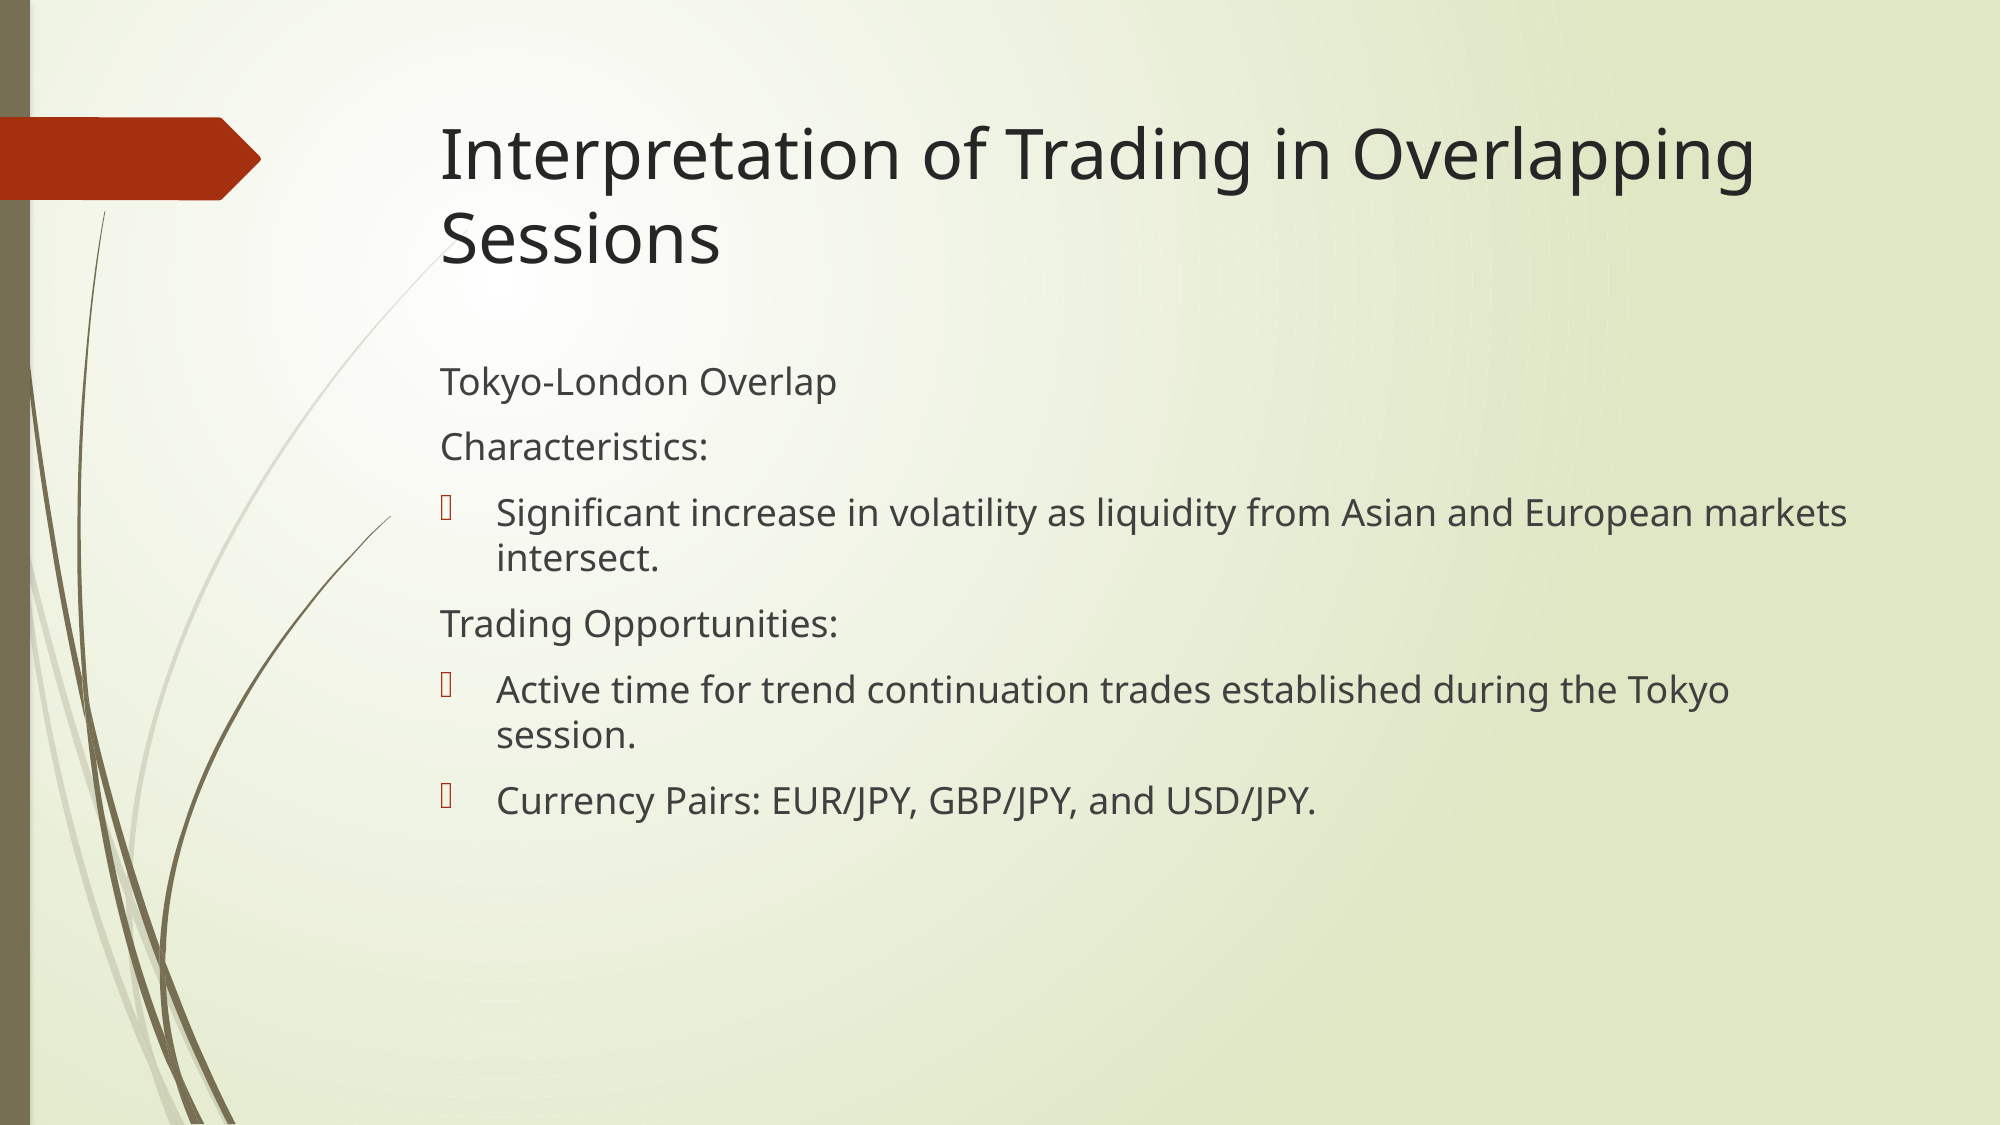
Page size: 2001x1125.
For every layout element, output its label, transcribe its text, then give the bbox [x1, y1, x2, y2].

title Interpretation of Trading in Overlapping Sessions [425, 102, 1838, 285]
list Tokyo-London Overlap Characteristics: Significant increase in volatility as liquidity from Asian and European markets intersect. Trading Opportunities: Active time for trend continuation trades established during the Tokyo session. Currency Pairs: EUR/JPY, GBP/JPY, and USD/JPY. [424, 350, 1888, 970]
